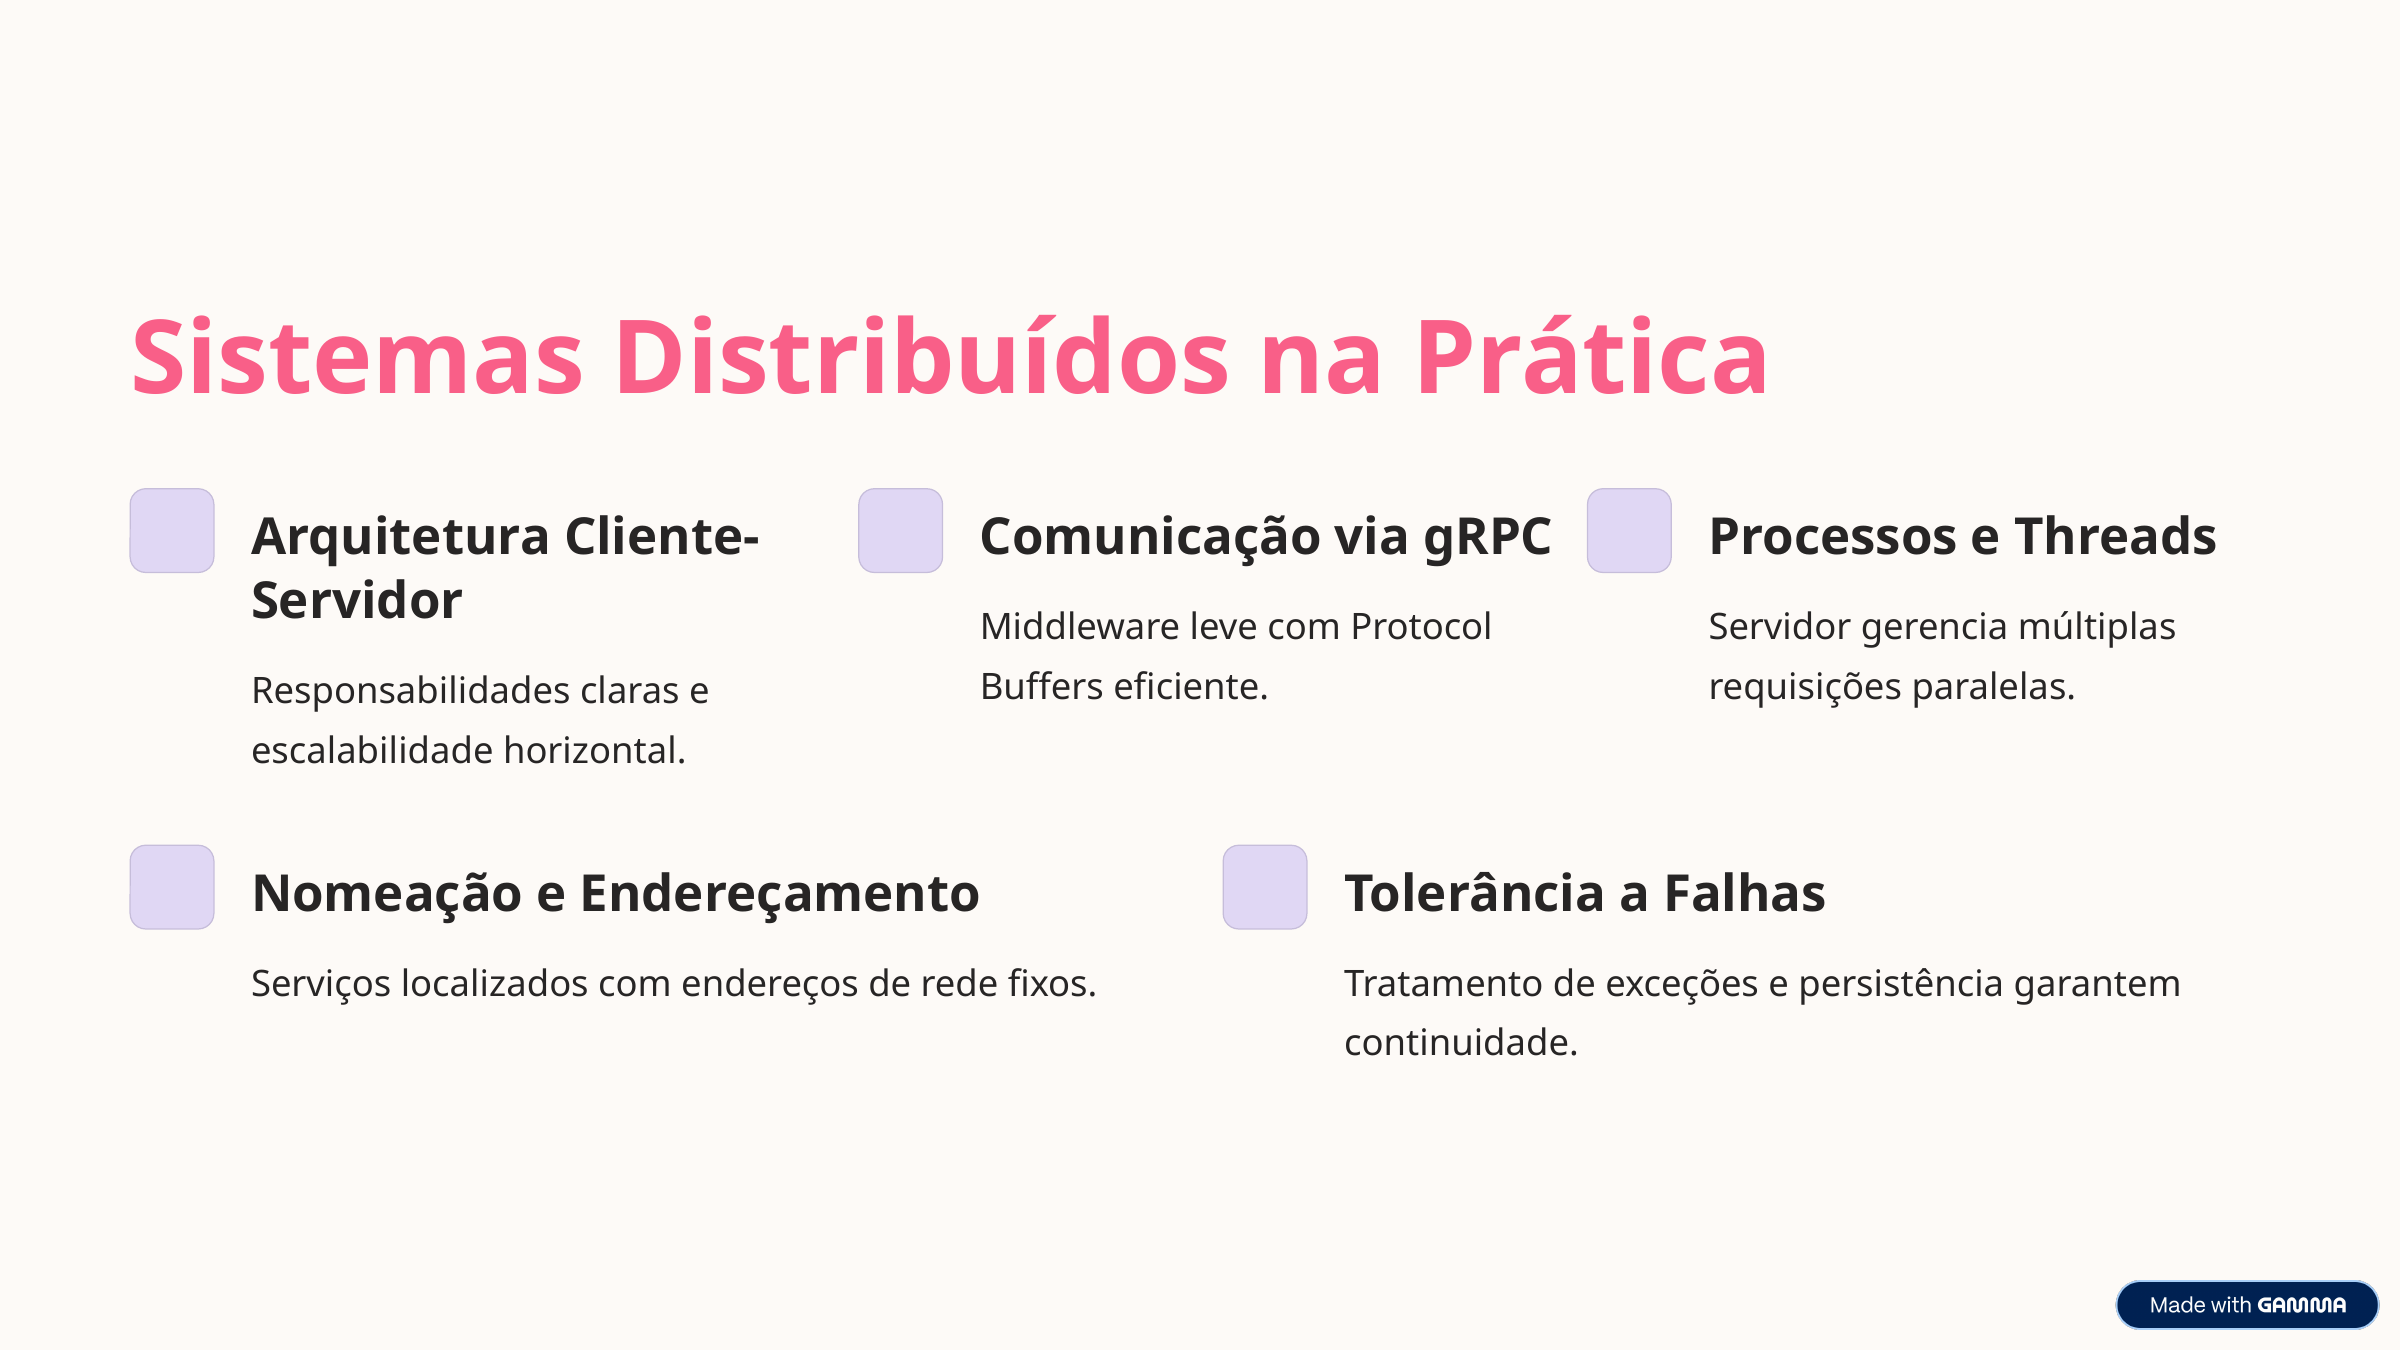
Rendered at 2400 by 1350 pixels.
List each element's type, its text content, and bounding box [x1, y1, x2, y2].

text_box Nomeação e Endereçamento [251, 858, 917, 923]
text_box Tolerância a Falhas [1344, 858, 1856, 923]
text_box Processos e Threads [1708, 501, 2221, 566]
text_box Arquitetura Cliente-Servidor [251, 501, 813, 630]
text_box [130, 488, 214, 573]
text_box [130, 845, 214, 929]
text_box Comunicação via gRPC [979, 501, 1520, 566]
text_box Servidor gerencia múltiplas requisições paralelas. [1708, 587, 2270, 707]
text_box [858, 488, 943, 573]
text_box Tratamento de exceções e persistência garantem continuidade. [1344, 944, 2270, 1064]
text_box [1223, 845, 1307, 929]
text_box Responsabilidades claras e escalabilidade horizontal. [251, 651, 813, 771]
text_box Sistemas Distribuídos na Prática [130, 286, 1664, 415]
text_box [1587, 488, 1672, 573]
text_box Middleware leve com Protocol Buffers eficiente. [979, 587, 1541, 707]
picture [2106, 1271, 2389, 1339]
text_box Serviços localizados com endereços de rede fixos. [251, 944, 1177, 1004]
